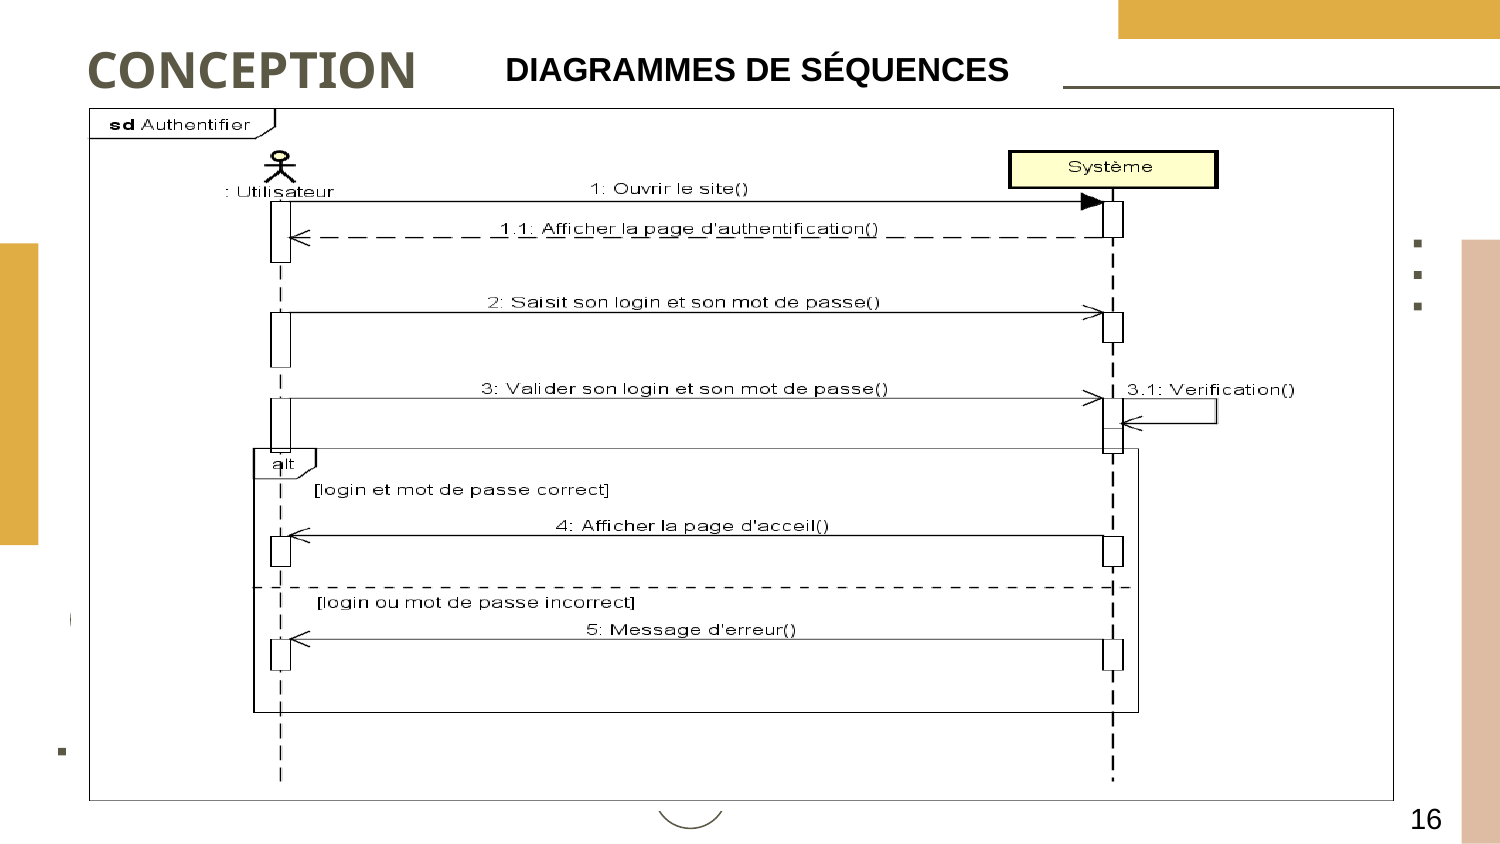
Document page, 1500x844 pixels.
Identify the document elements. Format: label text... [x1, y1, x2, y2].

text_box DIAGRAMMES DE SÉQUENCES [490, 40, 1252, 94]
title CONCEPTION [71, 23, 833, 95]
text_box 16 [1395, 793, 1478, 843]
picture [71, 95, 1413, 811]
